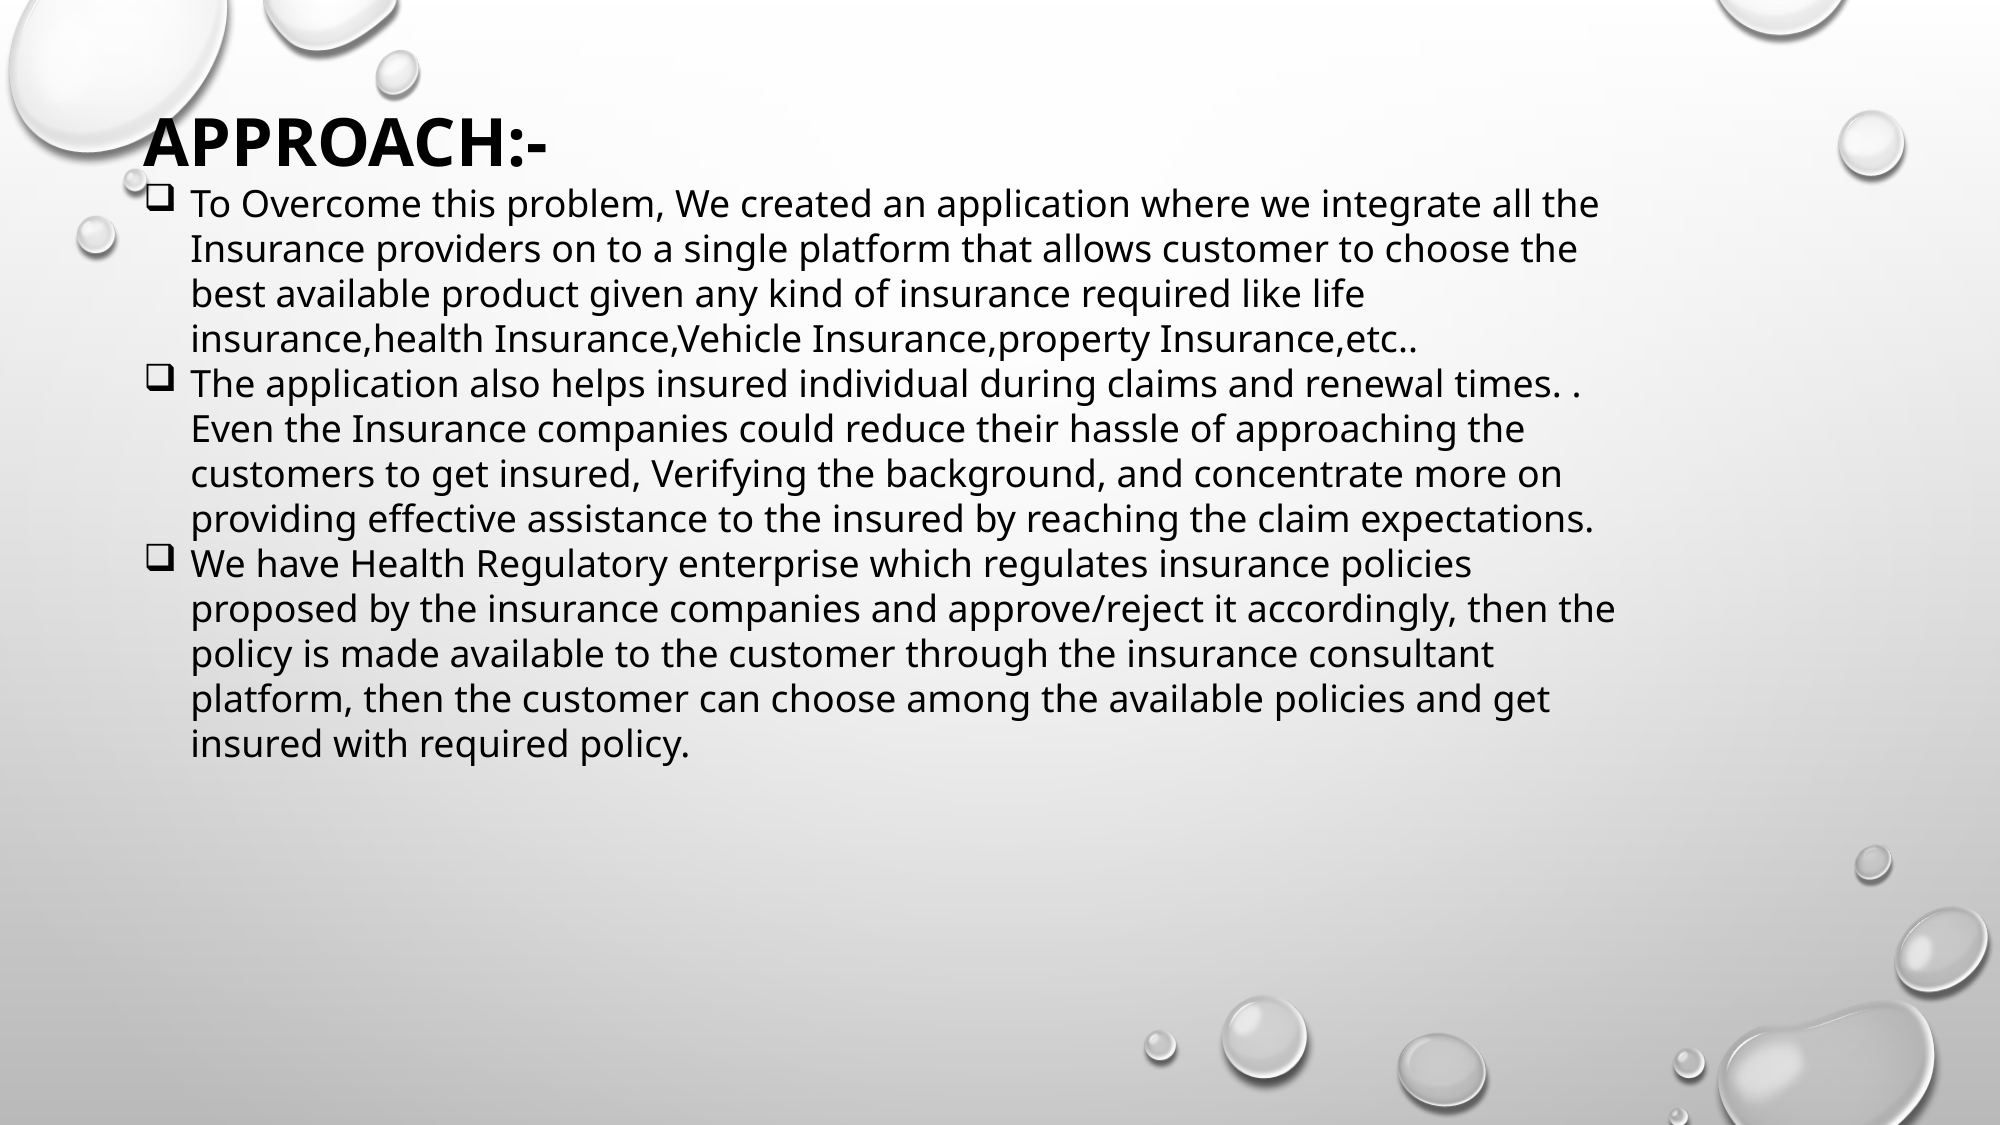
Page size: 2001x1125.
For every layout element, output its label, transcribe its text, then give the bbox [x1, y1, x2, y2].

picture [0, 0, 2000, 1125]
text_box APPROACH:- To Overcome this problem, We created an application where we integrate all the Insurance providers on to a single platform that allows customer to choose the best available product given any kind of insurance required like life insurance,health Insurance,Vehicle Insurance,property Insurance,etc.. The application also helps insured individual during claims and renewal times. . Even the Insurance companies could reduce their hassle of approaching the customers to get insured, Verifying the background, and concentrate more on providing effective assistance to the insured by reaching the claim expectations. We have Health Regulatory enterprise which regulates insurance policies proposed by the insurance companies and approve/reject it accordingly, then the policy is made available to the customer through the insurance consultant platform, then the customer can choose among the available policies and get insured with required policy. [128, 92, 1661, 863]
